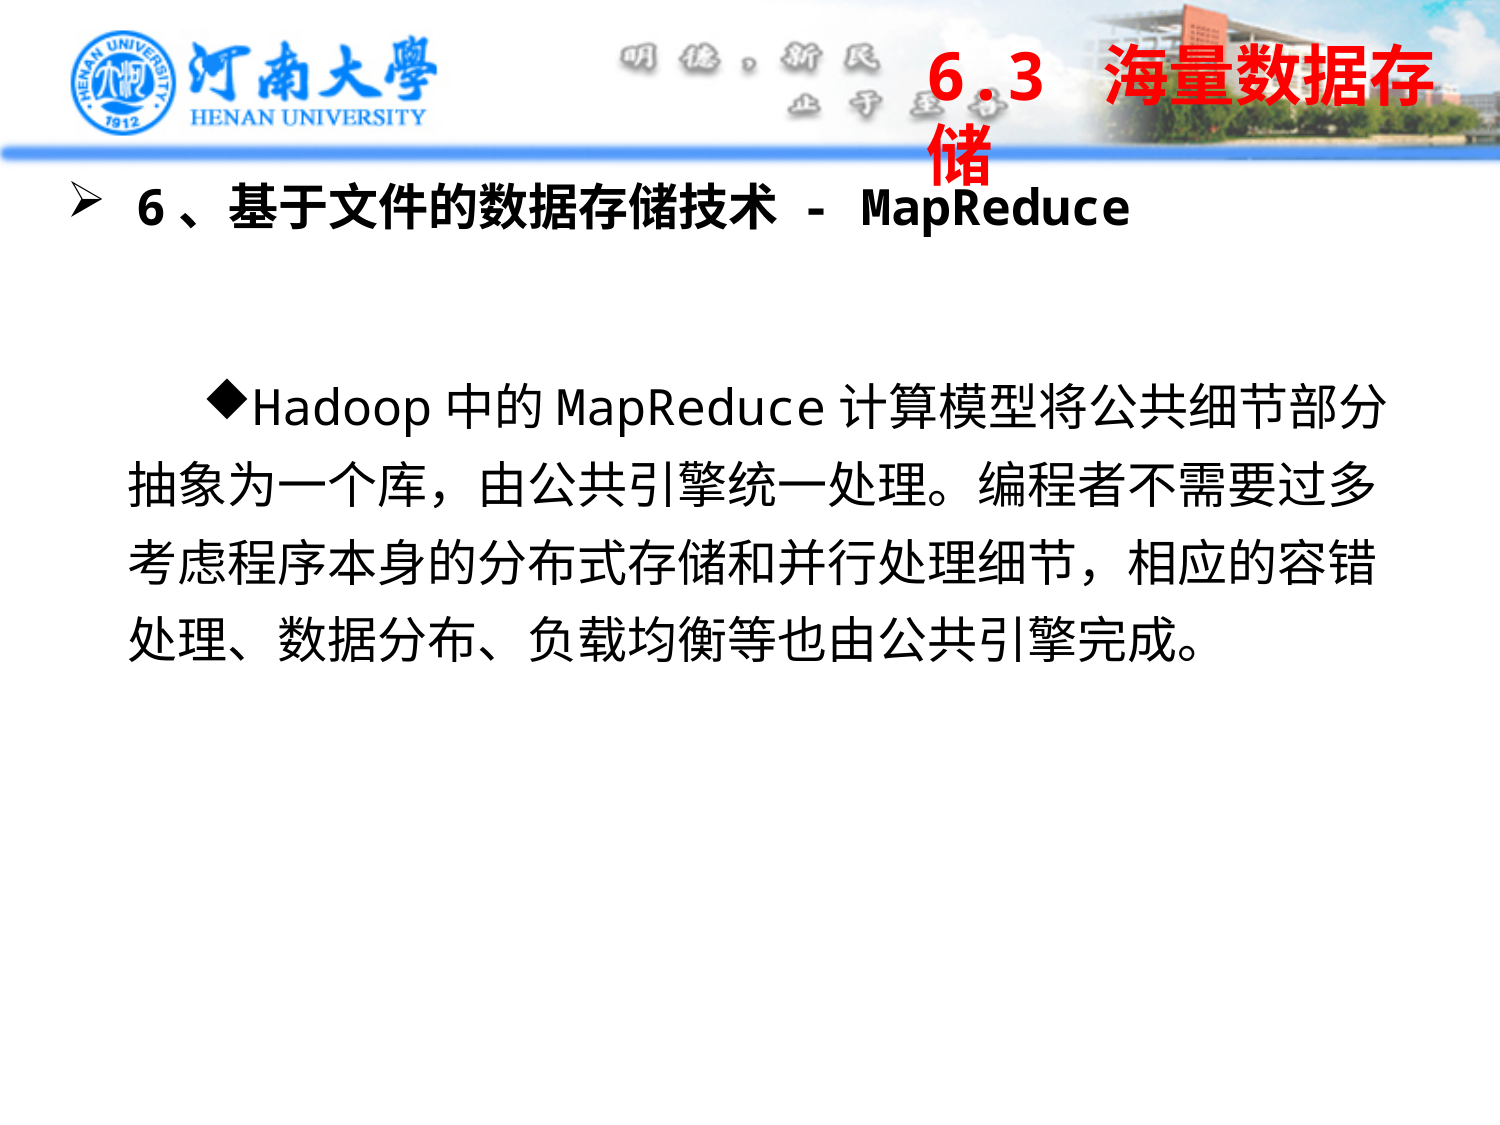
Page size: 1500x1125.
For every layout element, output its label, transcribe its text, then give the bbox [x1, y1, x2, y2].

text_box 6、基于文件的数据存储技术 - MapReduce [52, 168, 1227, 281]
picture [0, 0, 1500, 1125]
text_box 6.3 海量数据存储 [911, 26, 1494, 140]
text_box Hadoop中的MapReduce计算模型将公共细节部分抽象为一个库，由公共引擎统一处理。编程者不需要过多考虑程序本身的分布式存储和并行处理细节，相应的容错处理、数据分布、负载均衡等也由公共引擎完成。 [112, 349, 1425, 725]
